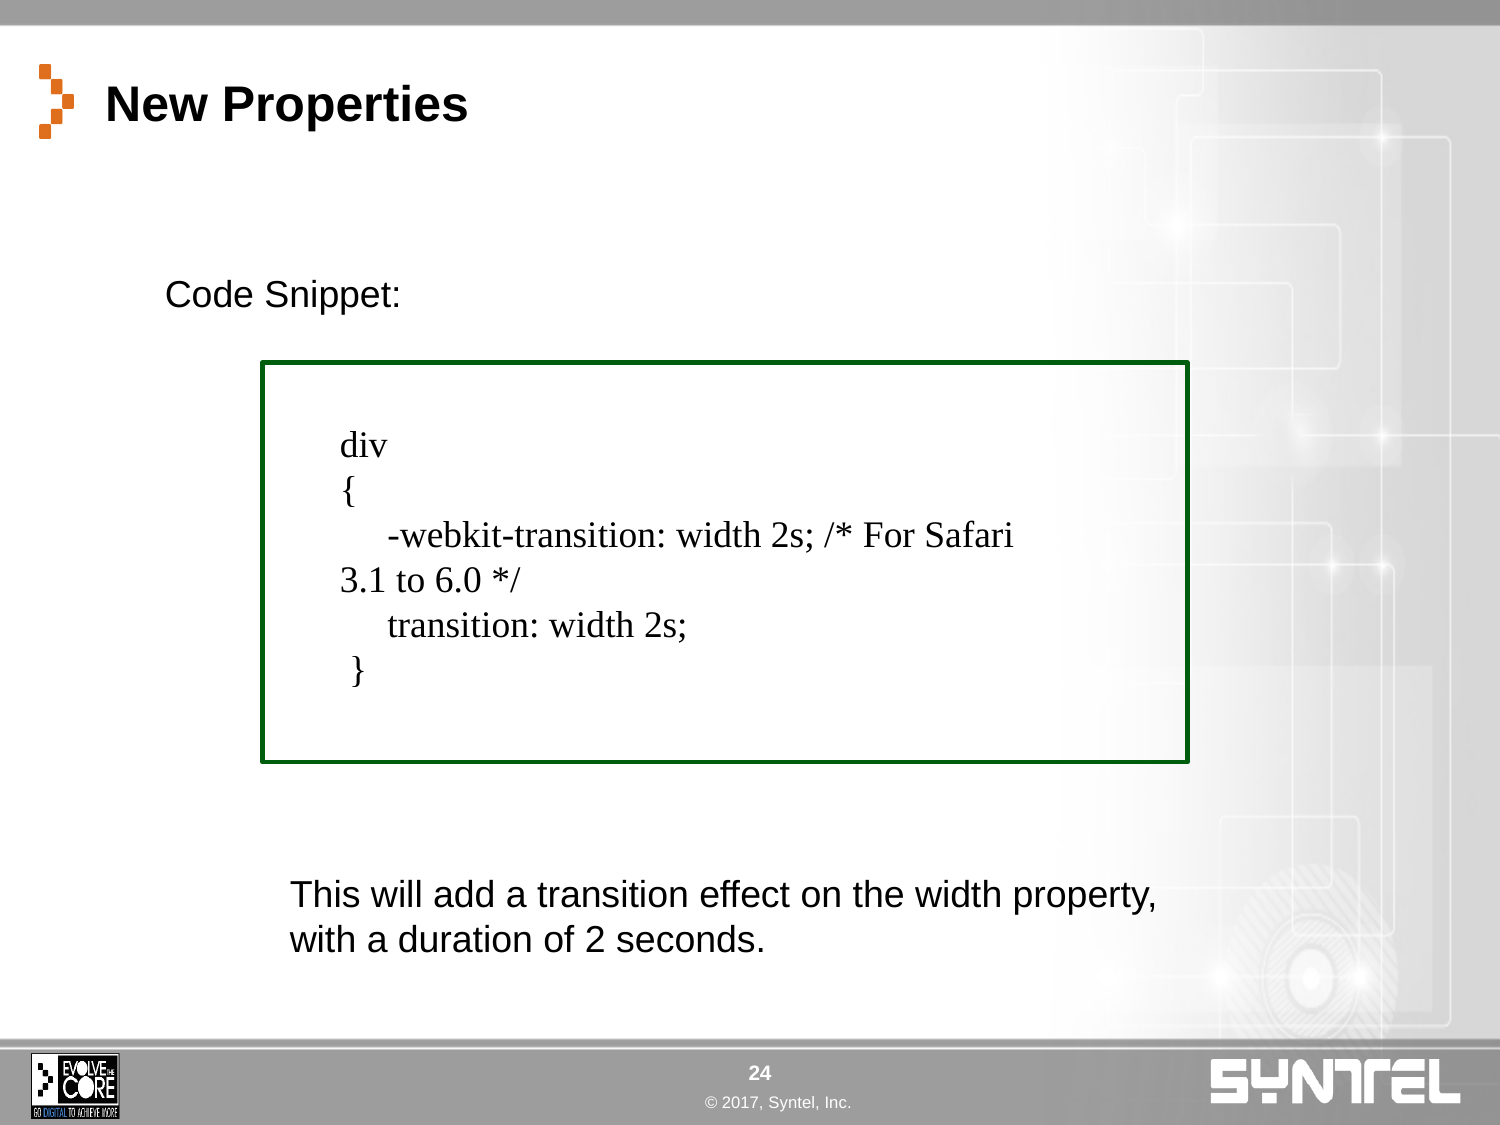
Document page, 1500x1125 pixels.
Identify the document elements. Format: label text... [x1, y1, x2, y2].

text_box This will add a transition effect on the width property, with a duration of 2 seconds. [274, 862, 1188, 1013]
text_box [260, 360, 1190, 764]
title New Properties [90, 43, 1462, 160]
text_box div { -webkit-transition: width 2s; /* For Safari 3.1 to 6.0 */ transition: width 2s; } [324, 412, 1050, 743]
picture [0, 0, 1500, 1125]
text_box Code Snippet: [150, 262, 1375, 323]
